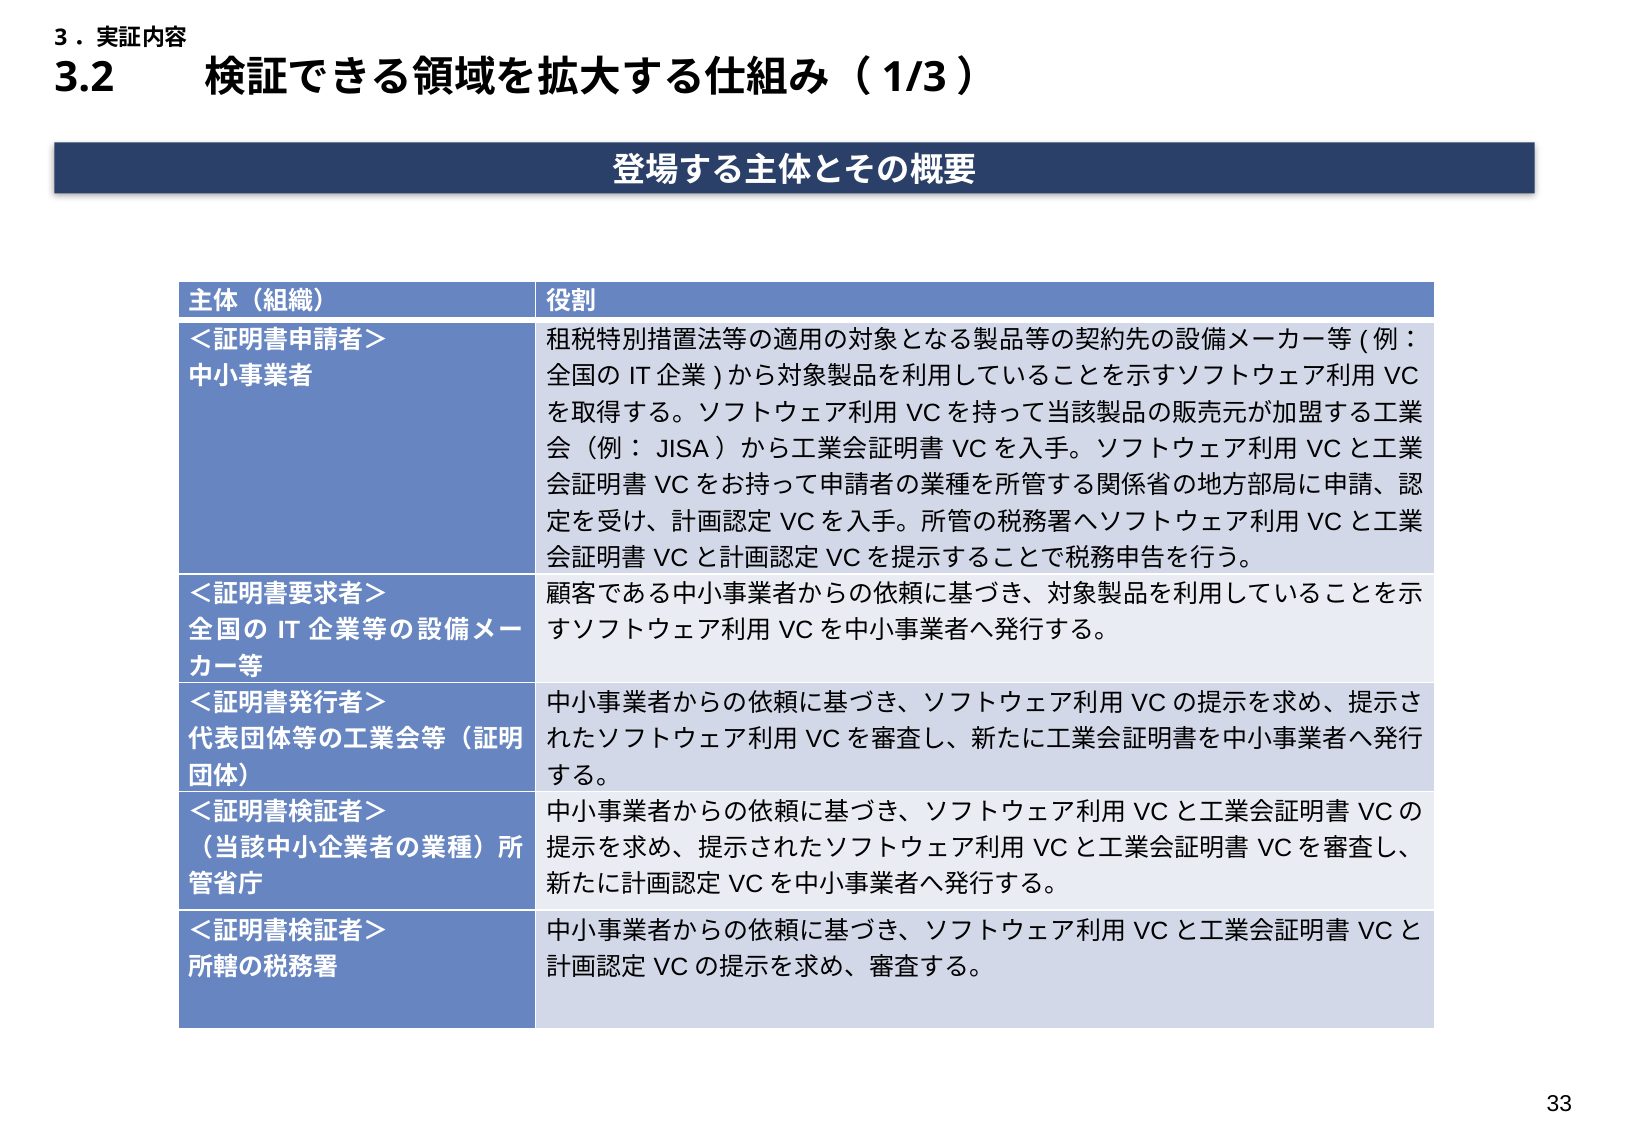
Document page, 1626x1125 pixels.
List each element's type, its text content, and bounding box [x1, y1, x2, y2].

text_box 登場する主体とその概要 [54, 142, 1535, 194]
table_cell 中小事業者からの依頼に基づき、ソフトウェア利用VCと工業会証明書VCの提示を求め、提示されたソフトウェア利用VCと工業会証明書VCを審査し、新たに計画認定VCを中小事業者へ発行する。 [536, 792, 1434, 909]
table_cell ＜証明書発行者＞ 代表団体等の工業会等（証明団体） [179, 683, 535, 791]
table_cell ＜証明書要求者＞ 全国のIT企業等の設備メーカー等 [179, 575, 535, 682]
table_cell ＜証明書検証者＞ 所轄の税務署 [179, 911, 535, 1028]
table_cell ＜証明書申請者＞ 中小事業者 [179, 323, 535, 573]
table_header 主体（組織） [179, 282, 535, 317]
table_cell 中小事業者からの依頼に基づき、ソフトウェア利用VCの提示を求め、提示されたソフトウェア利用VCを審査し、新たに工業会証明書を中小事業者へ発行する。 [536, 683, 1434, 791]
title 3．実証内容 3.2 検証できる領域を拡大する仕組み（1/3） [54, 15, 1571, 83]
table_header 役割 [536, 282, 1434, 317]
table_cell 租税特別措置法等の適用の対象となる製品等の契約先の設備メーカー等(例：全国のIT企業)から対象製品を利用していることを示すソフトウェア利用VCを取得する。ソフトウェア利用VCを持って当該製品の販売元が加盟する工業会（例：JISA）から工業会証明書VCを入手。ソフトウェア利用VCと工業会証明書VCをお持って申請者の業種を所管する関係省の地方部局に申請、認定を受け、計画認定VCを入手。所管の税務署へソフトウェア利用VCと工業会証明書VCと計画認定VCを提示することで税務申告を行う。 [536, 323, 1434, 573]
table_cell 顧客である中小事業者からの依頼に基づき、対象製品を利用していることを示すソフトウェア利用VCを中小事業者へ発行する。 [536, 575, 1434, 682]
table_cell ＜証明書検証者＞ （当該中小企業者の業種）所管省庁 [179, 792, 535, 909]
table_cell 中小事業者からの依頼に基づき、ソフトウェア利用VCと工業会証明書VCと計画認定VCの提示を求め、審査する。 [536, 911, 1434, 1028]
